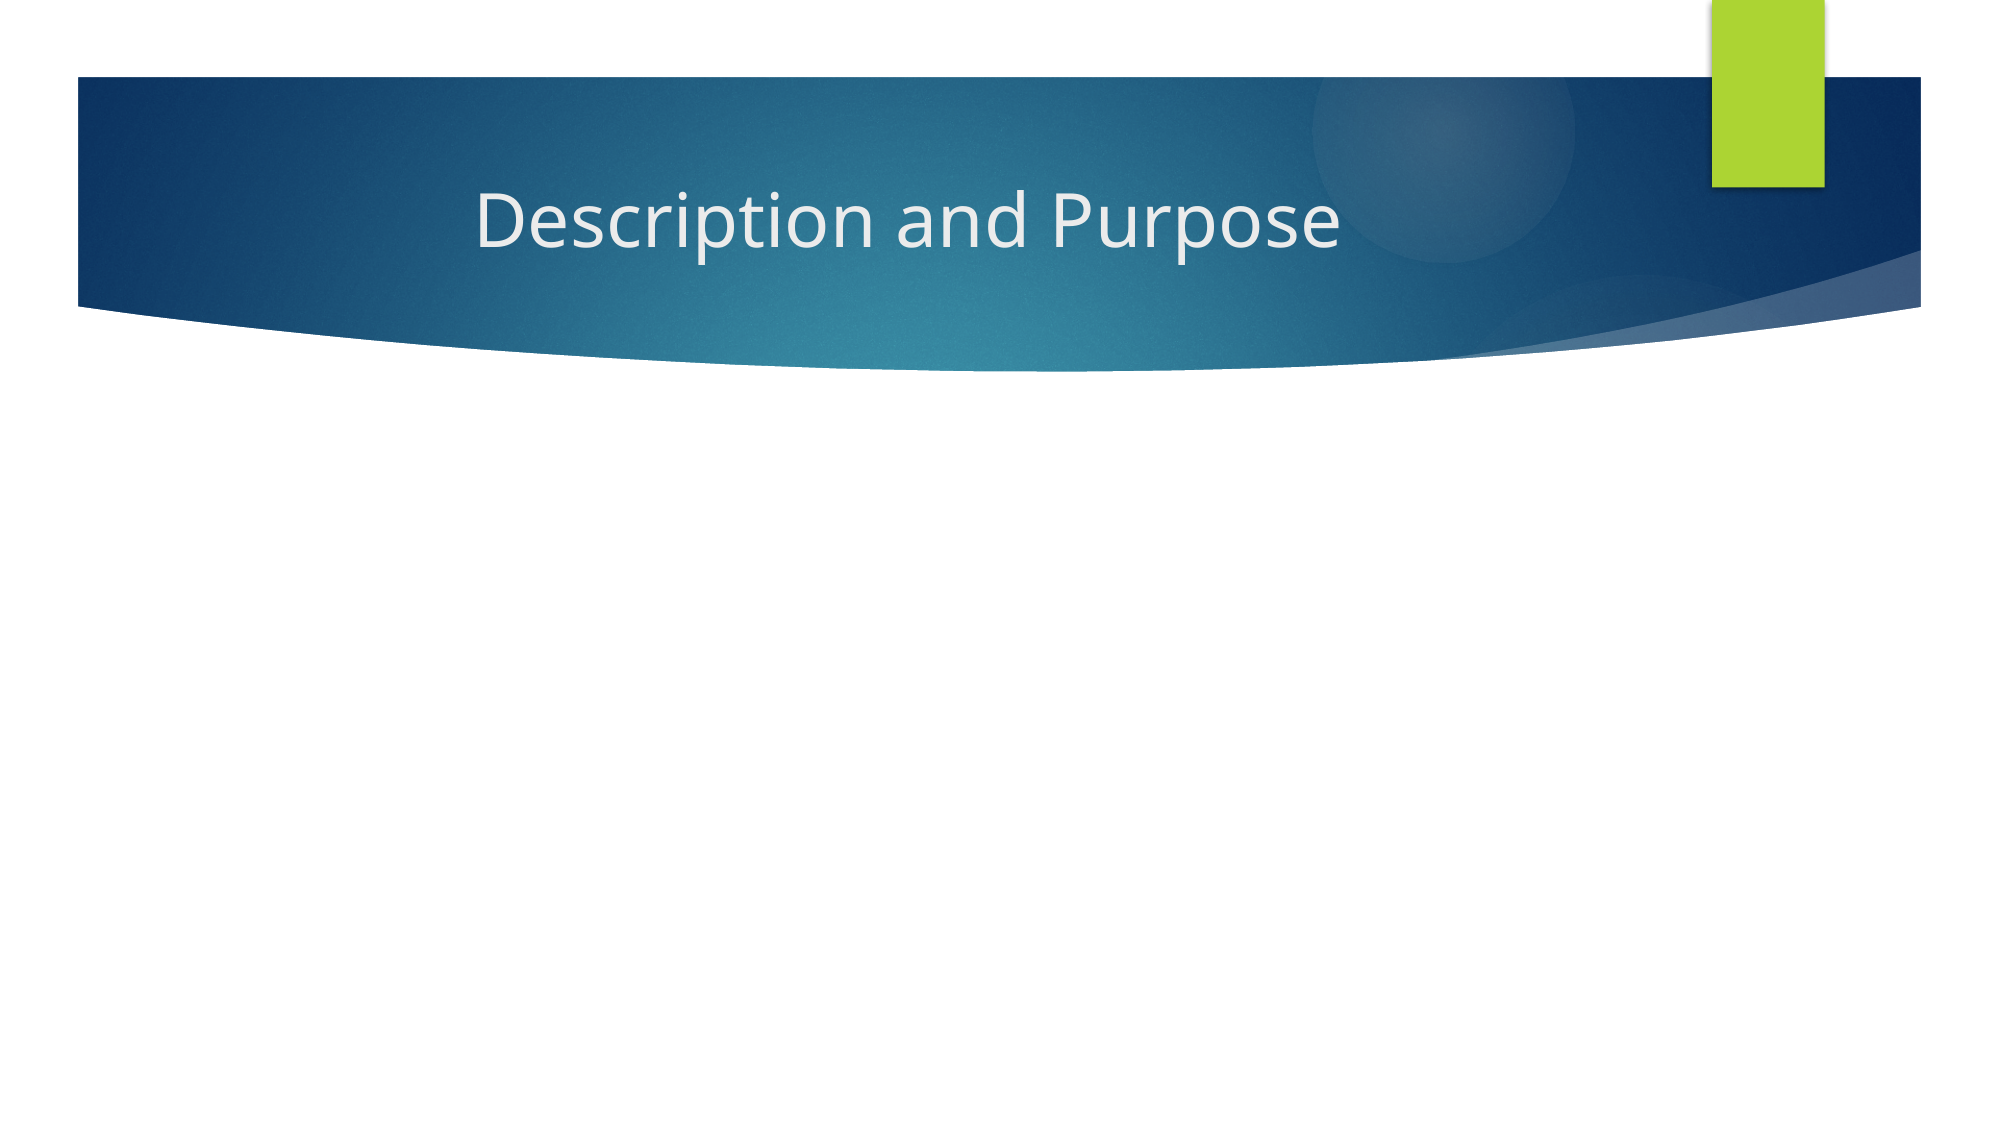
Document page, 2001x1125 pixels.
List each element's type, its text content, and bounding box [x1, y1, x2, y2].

title Description and Purpose [189, 159, 1627, 276]
